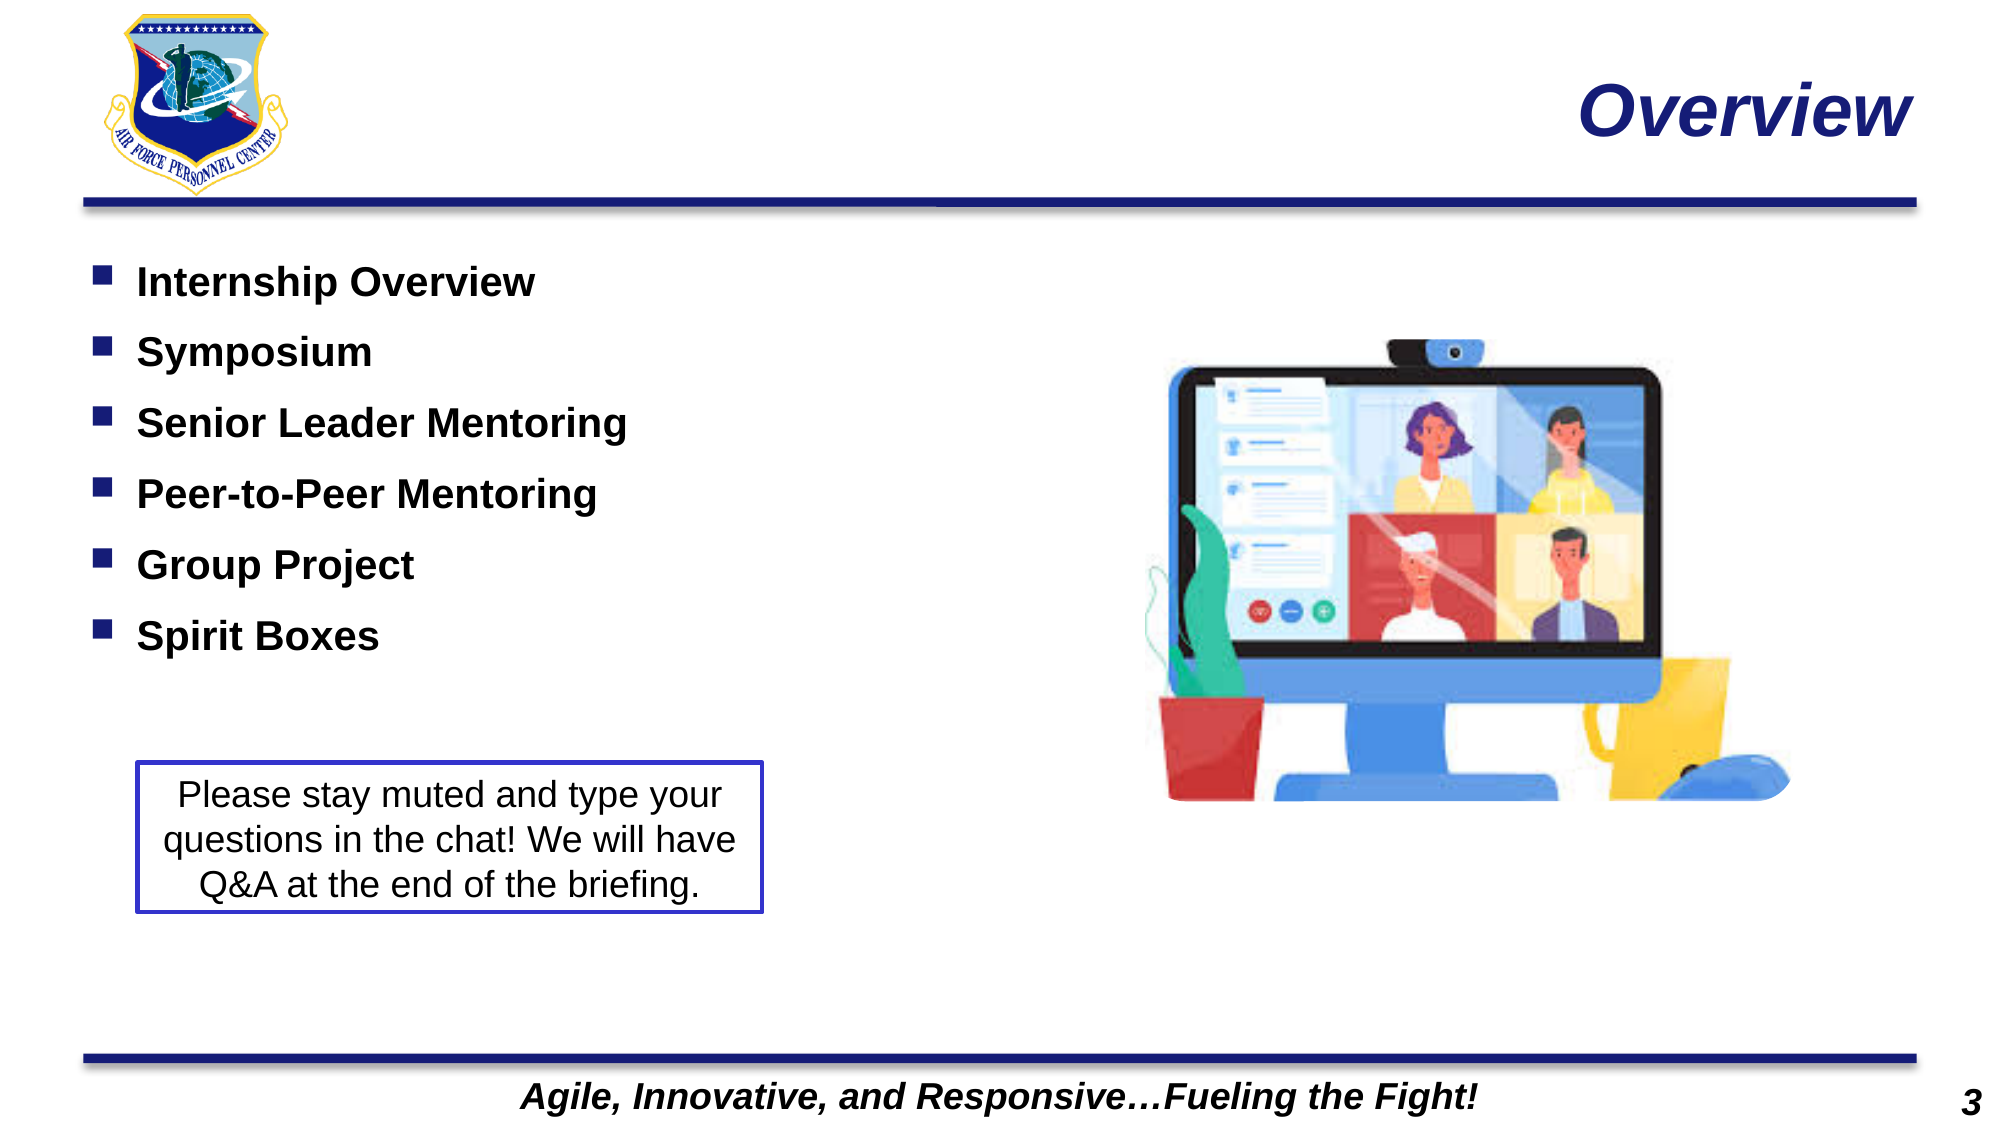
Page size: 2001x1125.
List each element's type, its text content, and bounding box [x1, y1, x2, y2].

list Internship Overview Symposium Senior Leader Mentoring Peer-to-Peer Mentoring Group Project Spirit Boxes [75, 246, 1927, 1025]
title Overview [363, 12, 1927, 200]
picture [104, 14, 288, 199]
picture [1144, 339, 1796, 802]
text_box Please stay muted and type your questions in the chat! We will have Q&A at the end of the briefing. [135, 760, 764, 914]
slide_number 3 [1746, 1070, 1998, 1121]
